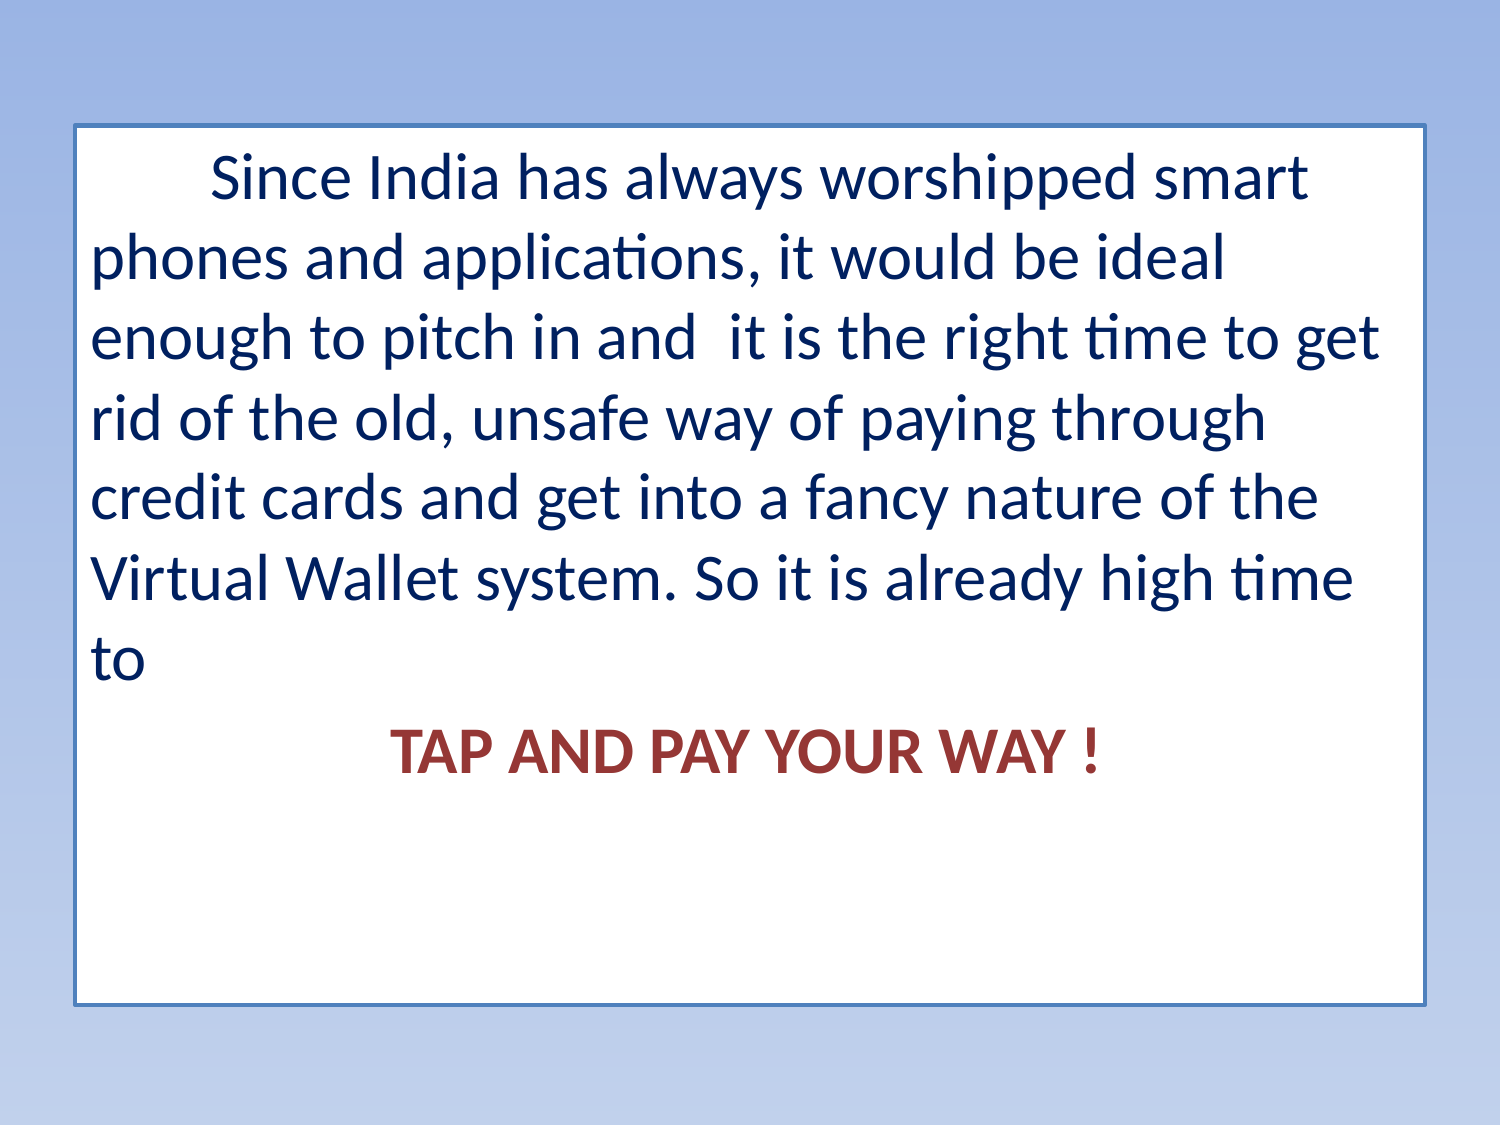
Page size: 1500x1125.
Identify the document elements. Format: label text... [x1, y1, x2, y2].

list Since India has always worshipped smart phones and applications, it would be ideal enough to pitch in and it is the right time to get rid of the old, unsafe way of paying through credit cards and get into a fancy nature of the Virtual Wallet system. So it is already high time to TAP AND PAY YOUR WAY ! [73, 123, 1427, 1007]
